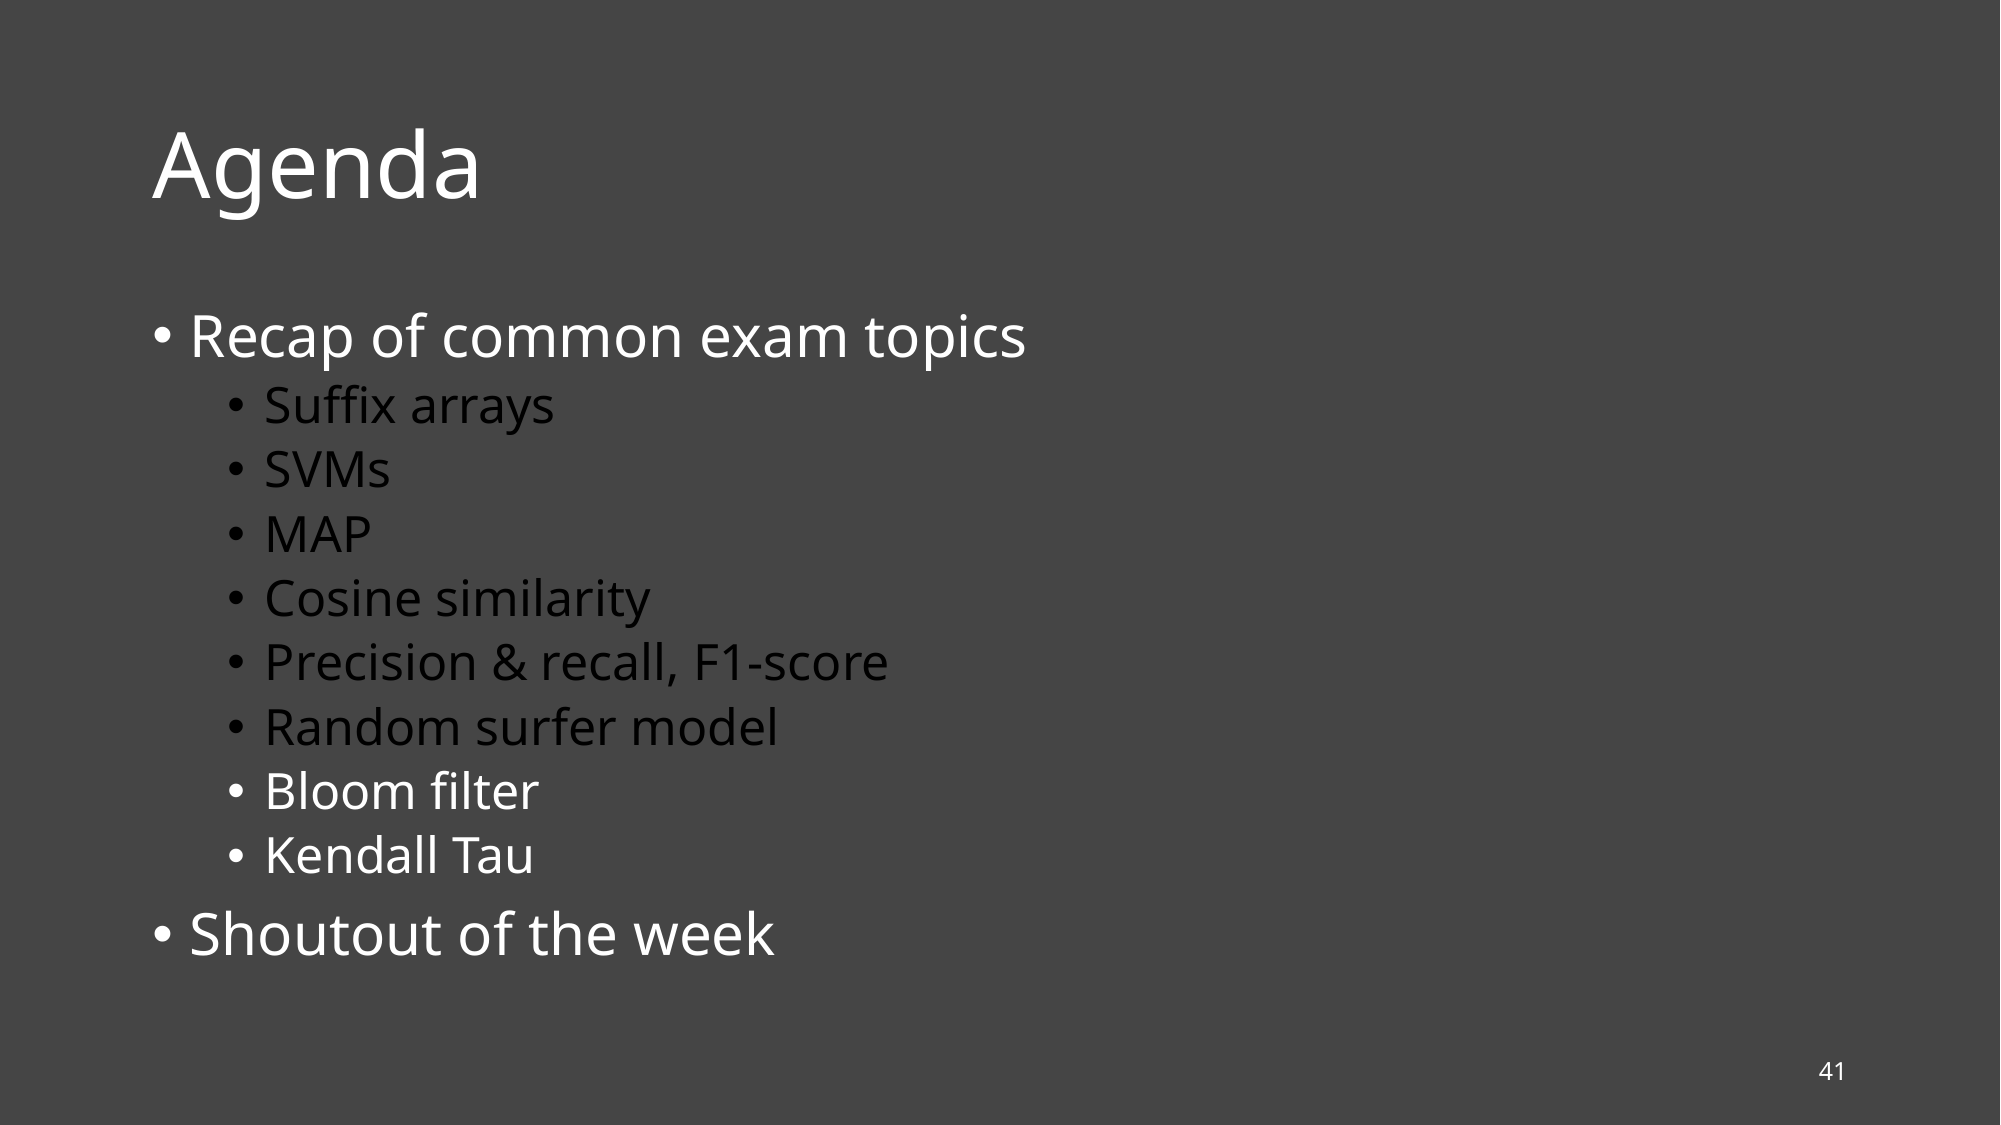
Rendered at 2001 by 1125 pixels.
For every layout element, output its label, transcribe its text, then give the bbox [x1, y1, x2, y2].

list Recap of common exam topics Suffix arrays SVMs MAP Cosine similarity Precision & recall, F1-score Random surfer model Bloom filter Kendall Tau Shoutout of the week [137, 299, 1863, 1014]
title Agenda [137, 59, 1863, 278]
slide_number 41 [1412, 1042, 1863, 1103]
